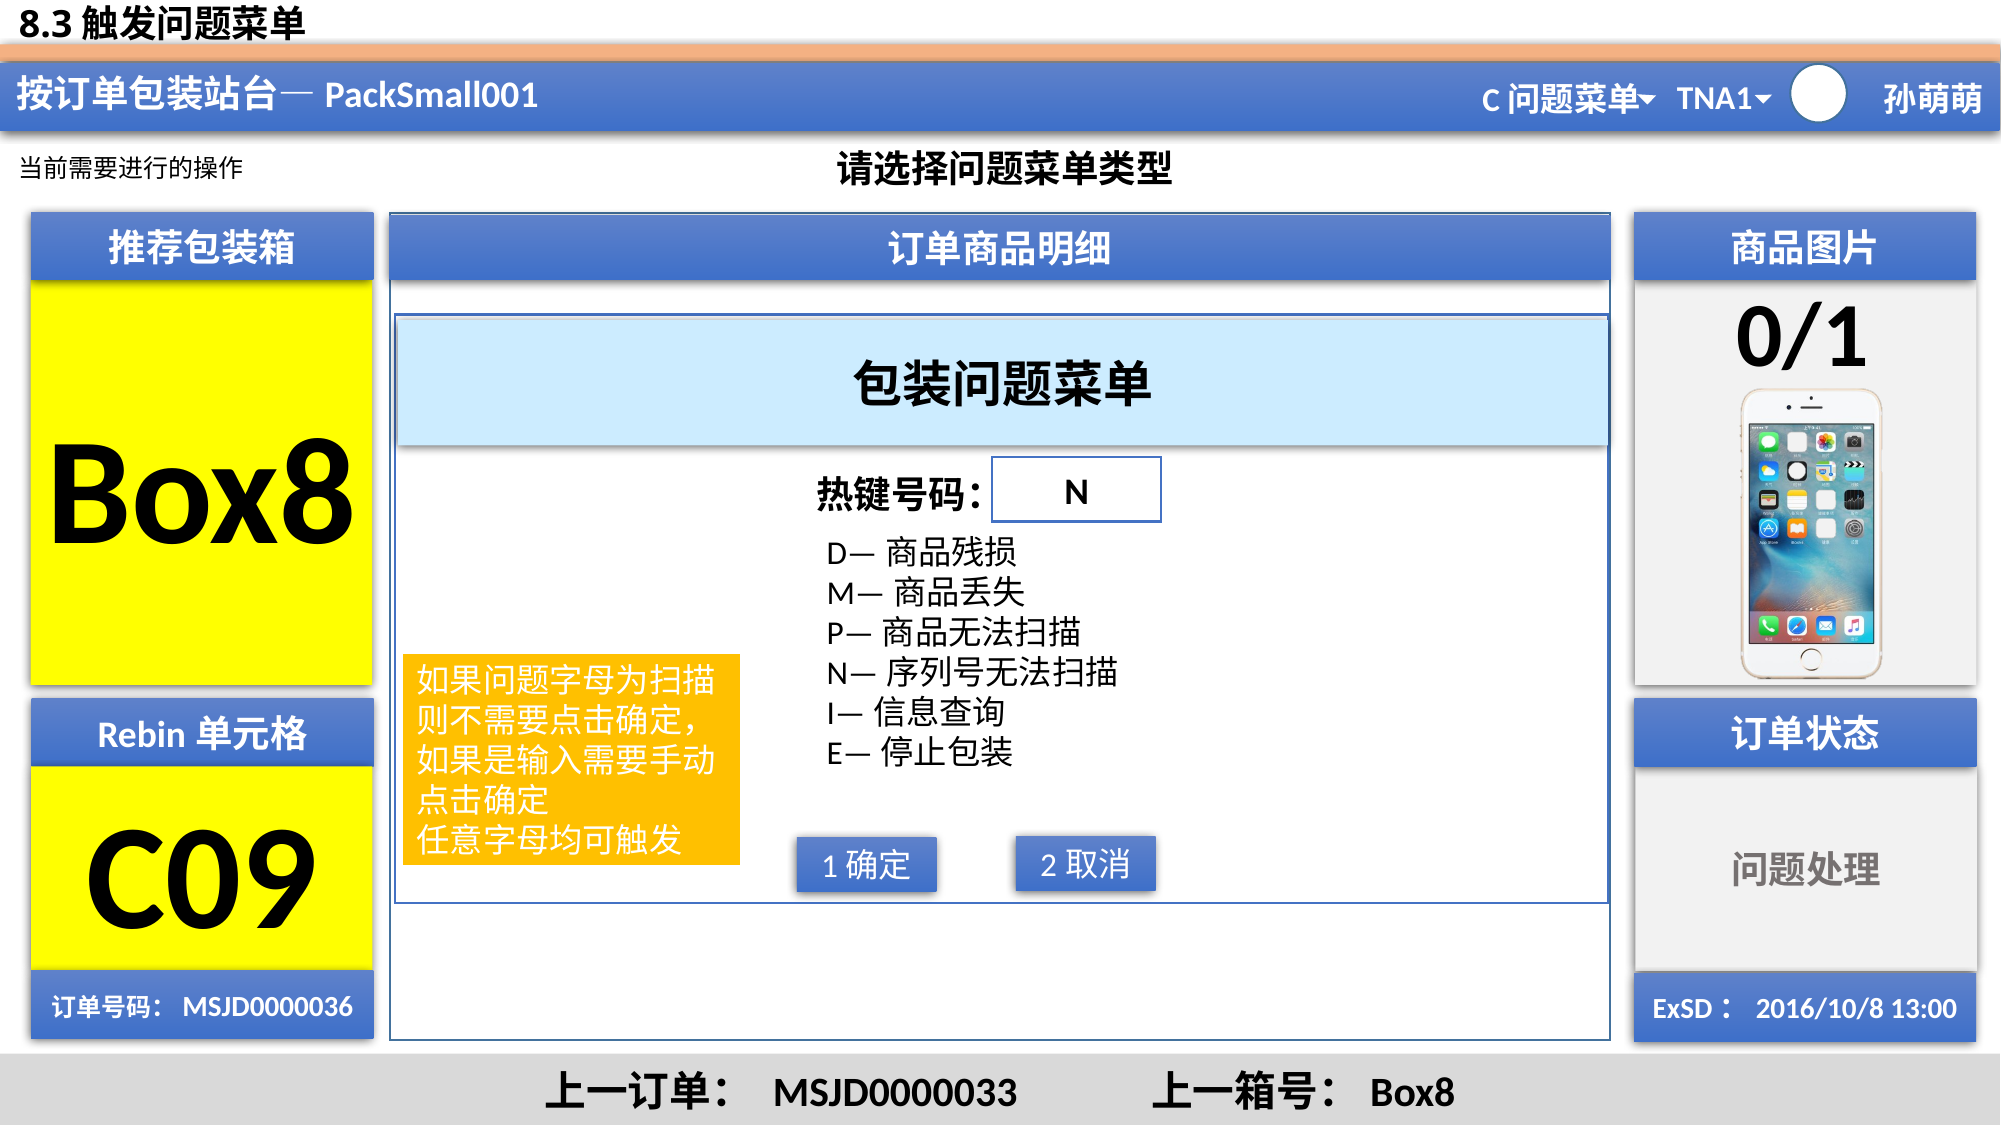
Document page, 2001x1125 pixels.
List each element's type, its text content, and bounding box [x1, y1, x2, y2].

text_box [30, 212, 374, 686]
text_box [3, 136, 2000, 198]
title 8.3触发问题菜单 [3, 0, 1729, 56]
text_box Rebin单元格 [31, 698, 374, 763]
picture [1721, 378, 1906, 683]
text_box 按订单包装站台—PackSmall001 [1, 62, 554, 123]
text_box [389, 440, 1611, 1041]
text_box [389, 289, 1611, 329]
text_box ExSD：2016/10/8 13:00 [1634, 973, 1977, 1042]
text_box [394, 314, 1609, 904]
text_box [1634, 698, 1978, 972]
text_box 订单商品明细 [389, 215, 1611, 280]
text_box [1634, 212, 1977, 686]
text_box 上一订单： MSJD0000033 上一箱号：Box8 [0, 1053, 2000, 1125]
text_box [31, 766, 374, 1040]
